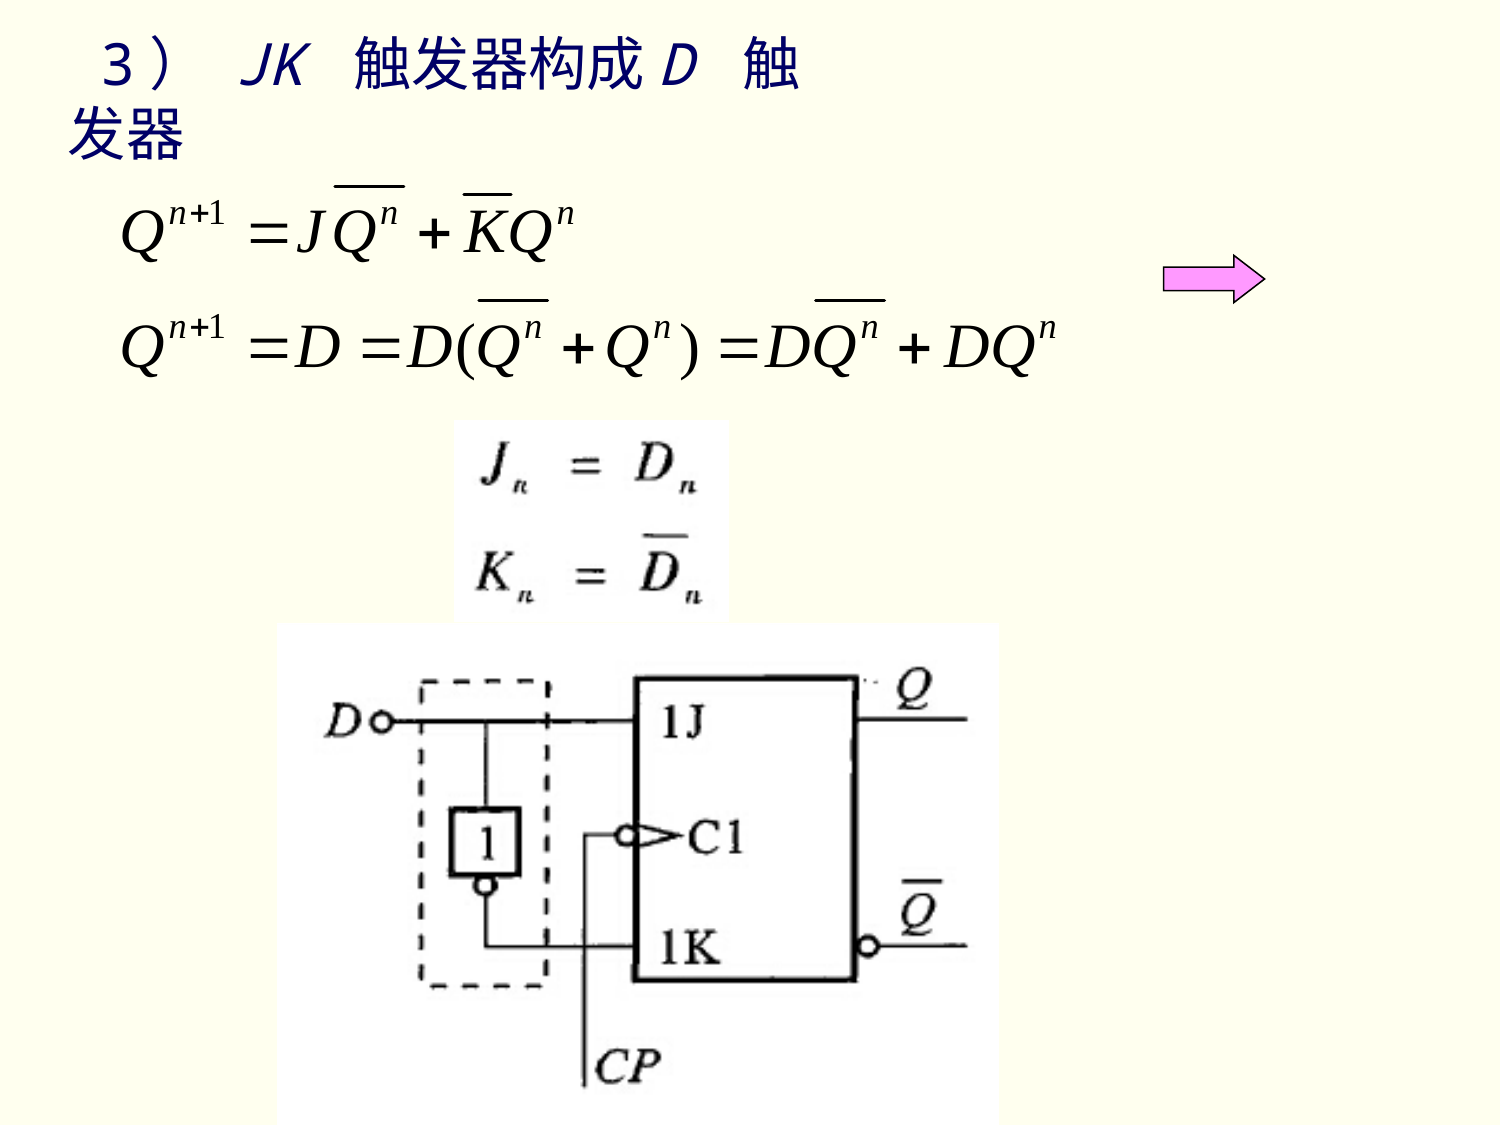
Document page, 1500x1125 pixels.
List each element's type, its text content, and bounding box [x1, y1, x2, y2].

picture [277, 623, 999, 1125]
text_box [1163, 255, 1265, 303]
text_box 3） JK 触发器构成D 触发器 [53, 19, 845, 175]
picture [454, 420, 729, 622]
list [111, 172, 1070, 394]
